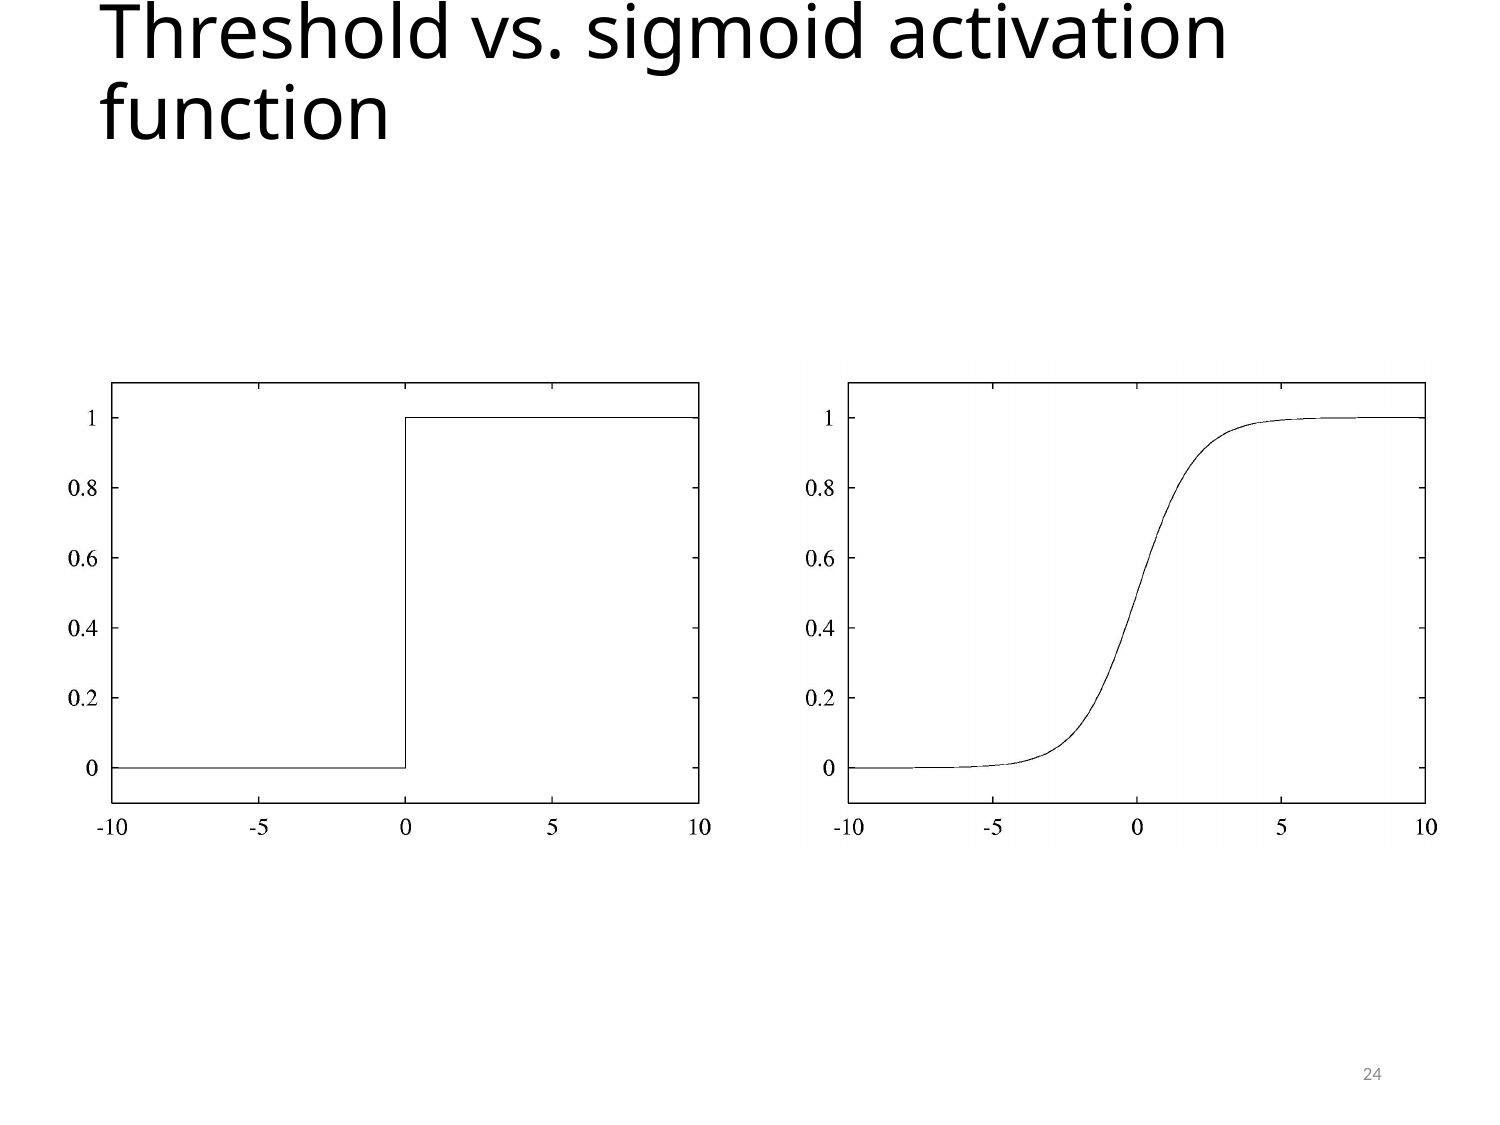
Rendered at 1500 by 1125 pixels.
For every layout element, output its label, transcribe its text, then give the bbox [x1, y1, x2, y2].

picture [29, 354, 739, 850]
picture [767, 354, 1465, 850]
title Threshold vs. sigmoid activation function [84, 0, 1397, 169]
slide_number 24 [1059, 1042, 1397, 1103]
